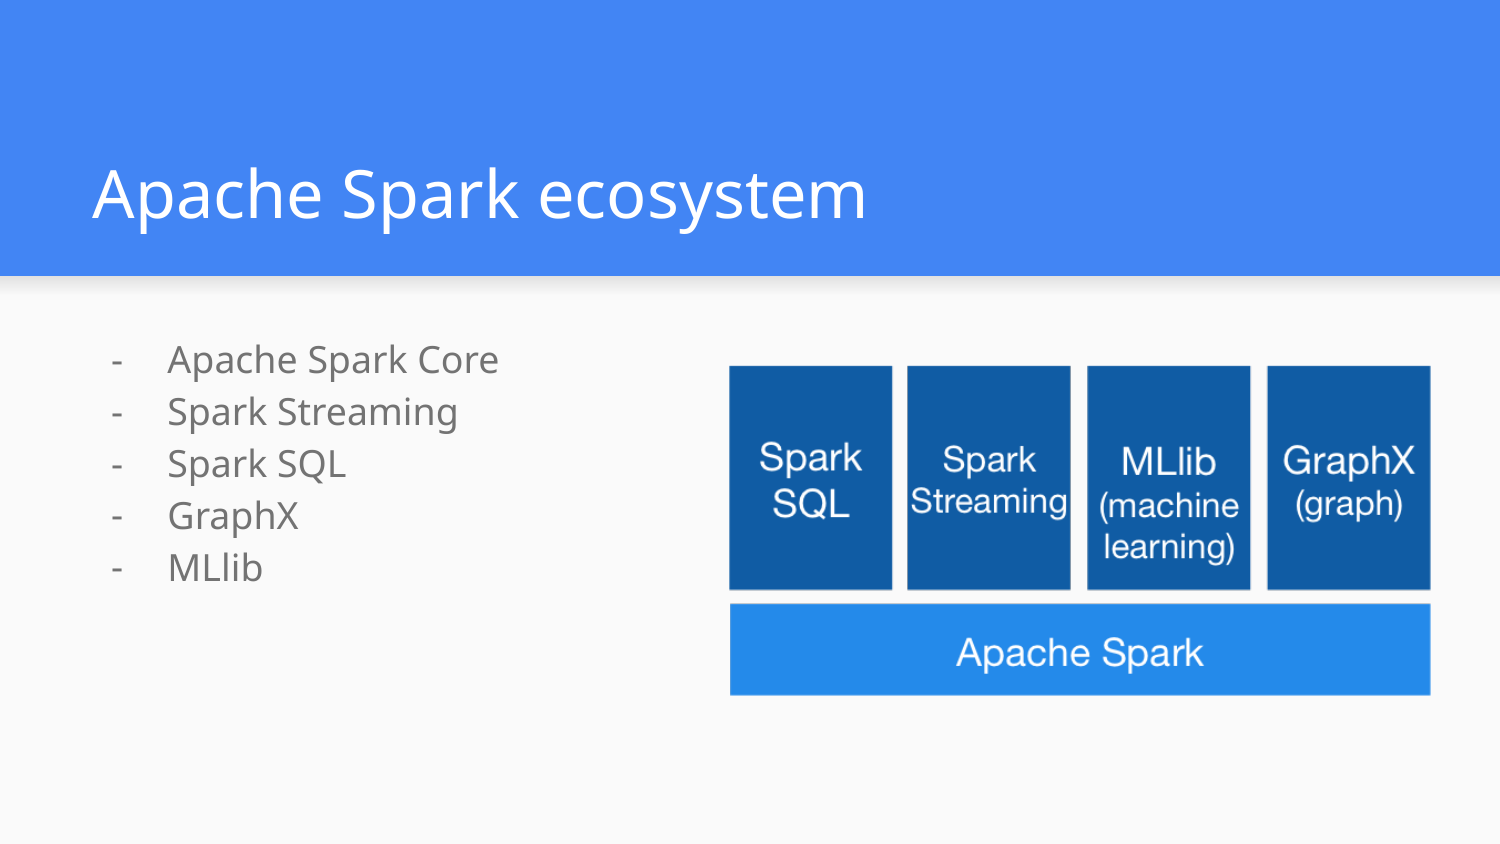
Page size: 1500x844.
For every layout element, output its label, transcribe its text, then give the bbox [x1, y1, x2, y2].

picture [729, 365, 1431, 697]
list Apache Spark Core Spark Streaming Spark SQL GraphX MLlib [77, 314, 1427, 760]
title Apache Spark ecosystem [77, 121, 1427, 248]
